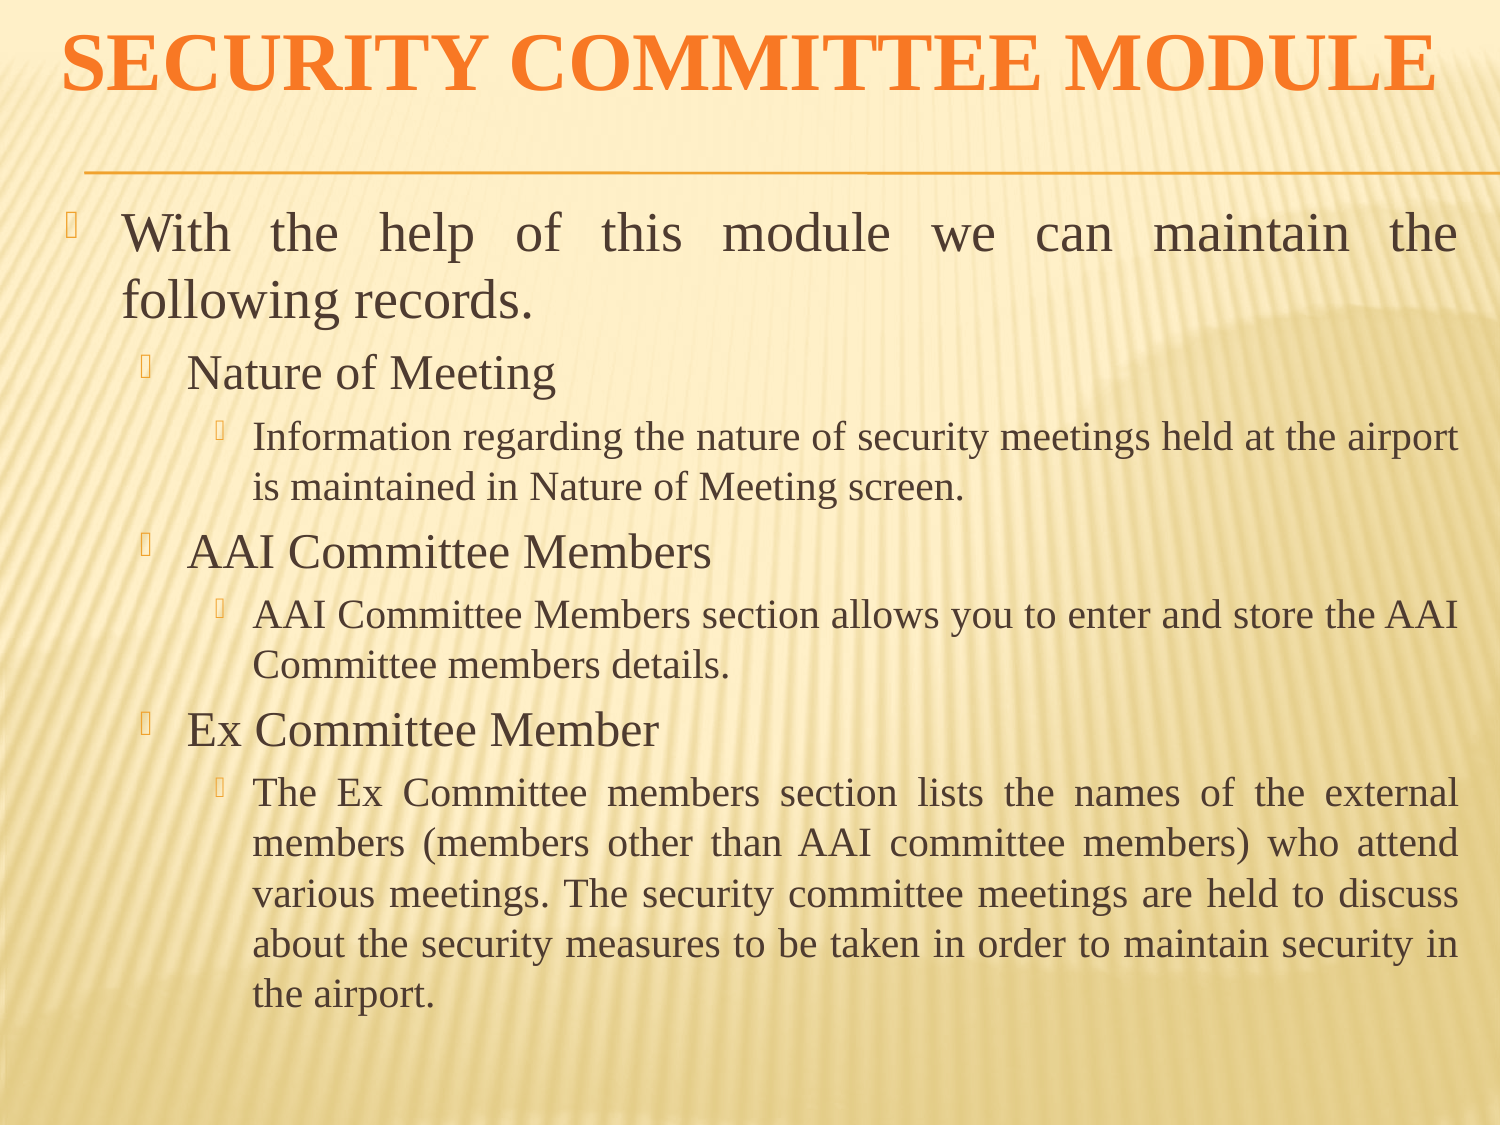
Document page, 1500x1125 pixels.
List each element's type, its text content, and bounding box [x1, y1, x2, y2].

text_box SECURITY COMMITTEE MODULE [0, 0, 1500, 115]
list With the help of this module we can maintain the following records. Nature of Meeting Information regarding the nature of security meetings held at the airport is maintained in Nature of Meeting screen. AAI Committee Members AAI Committee Members section allows you to enter and store the AAI Committee members details. Ex Committee Member The Ex Committee members section lists the names of the external members (members other than AAI committee members) who attend various meetings. The security committee meetings are held to discuss about the security measures to be taken in order to maintain security in the airport. [50, 187, 1475, 1075]
